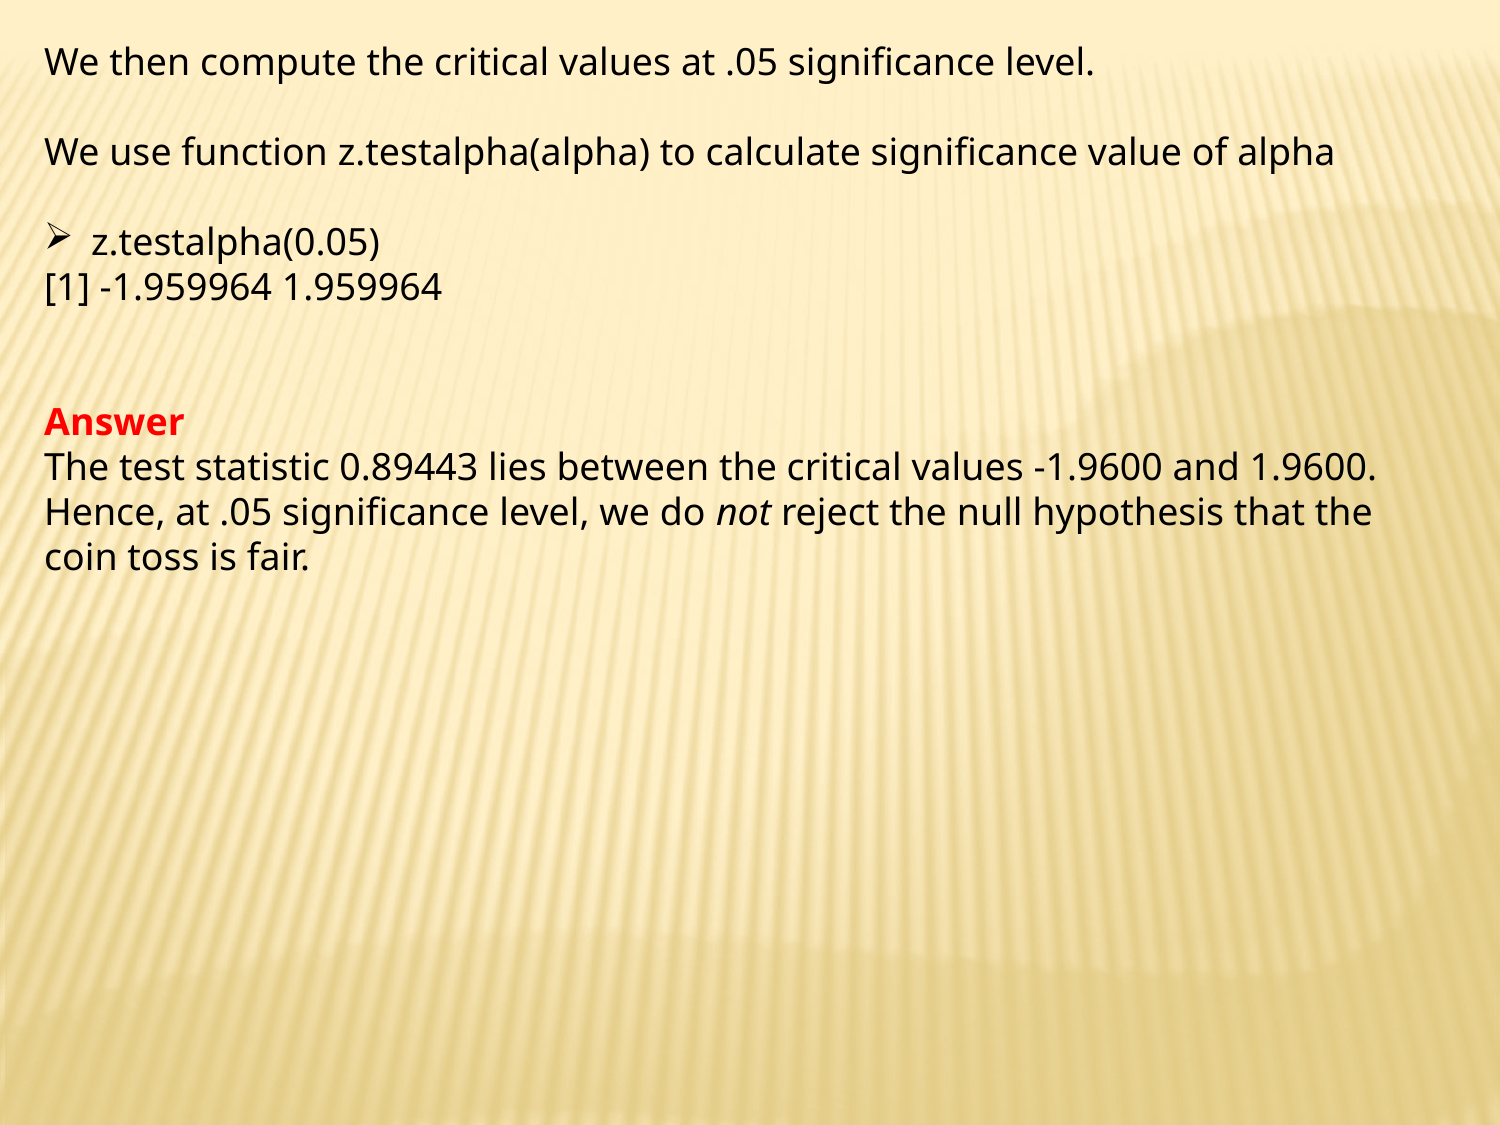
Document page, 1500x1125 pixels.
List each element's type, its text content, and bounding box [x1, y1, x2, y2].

text_box We then compute the critical values at .05 significance level. We use function z.testalpha(alpha) to calculate significance value of alpha z.testalpha(0.05) [1] -1.959964 1.959964 Answer The test statistic 0.89443 lies between the critical values -1.9600 and 1.9600. Hence, at .05 significance level, we do not reject the null hypothesis that the coin toss is fair. [29, 30, 1447, 721]
